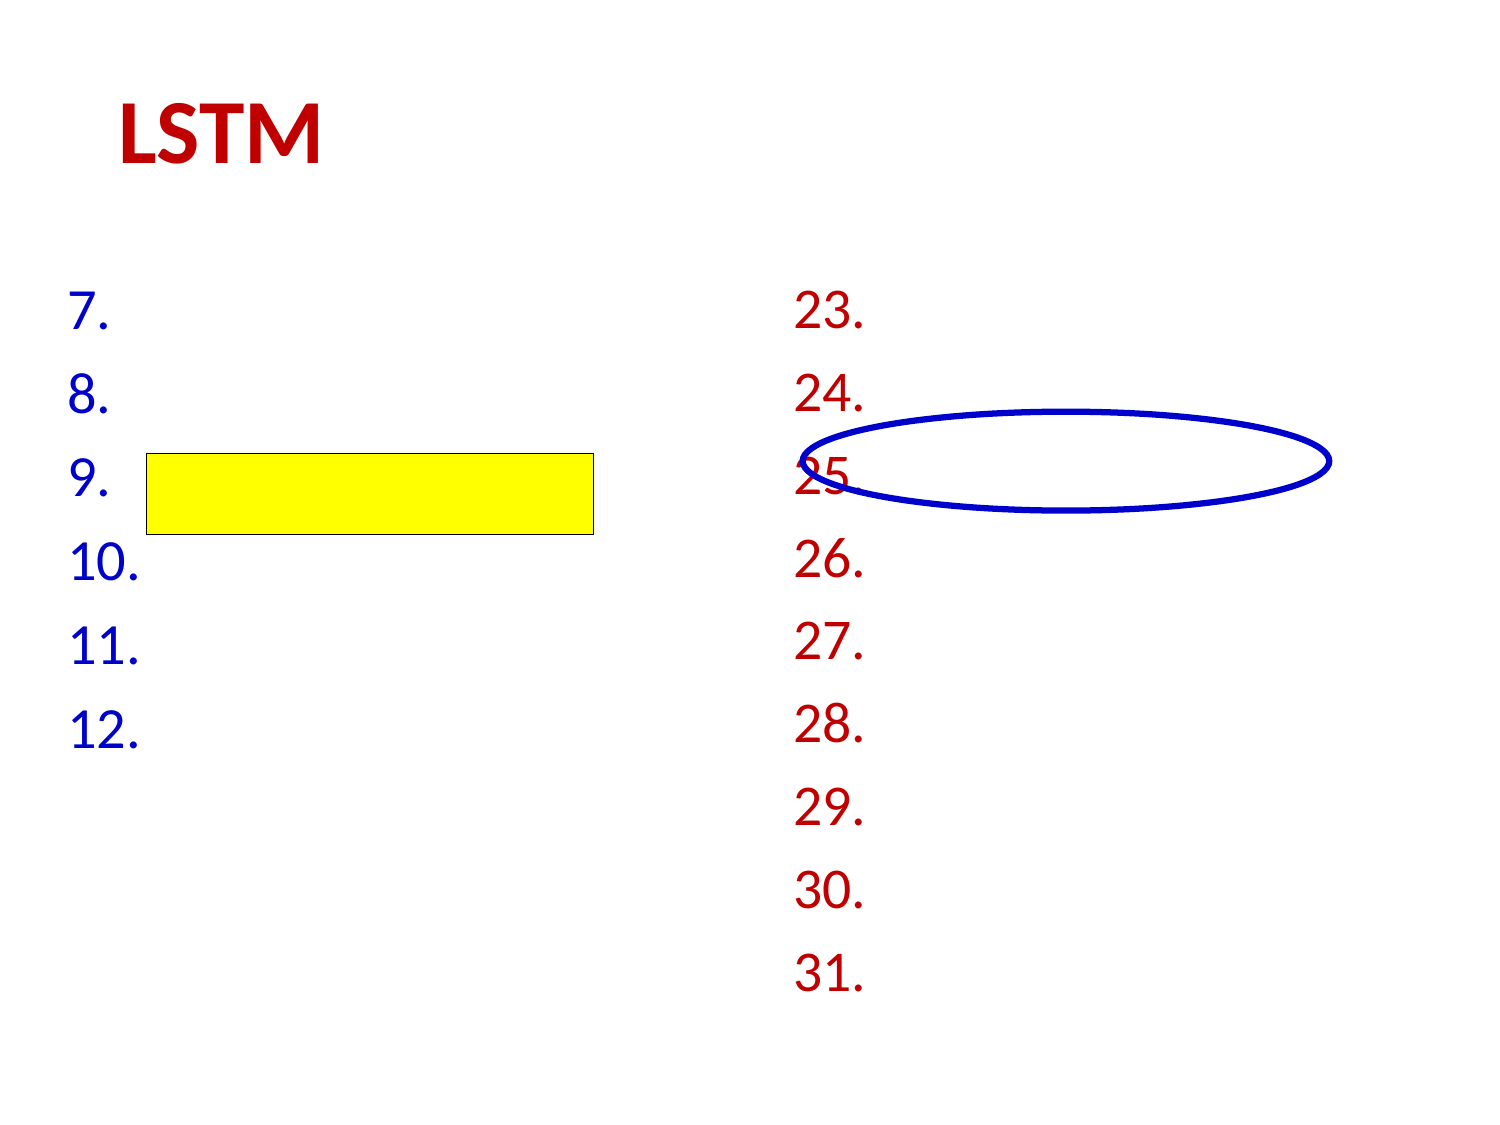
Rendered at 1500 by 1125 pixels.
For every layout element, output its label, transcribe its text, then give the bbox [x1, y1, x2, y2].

text_box [801, 410, 1331, 512]
title LSTM [103, 25, 1397, 243]
text_box [146, 452, 595, 535]
